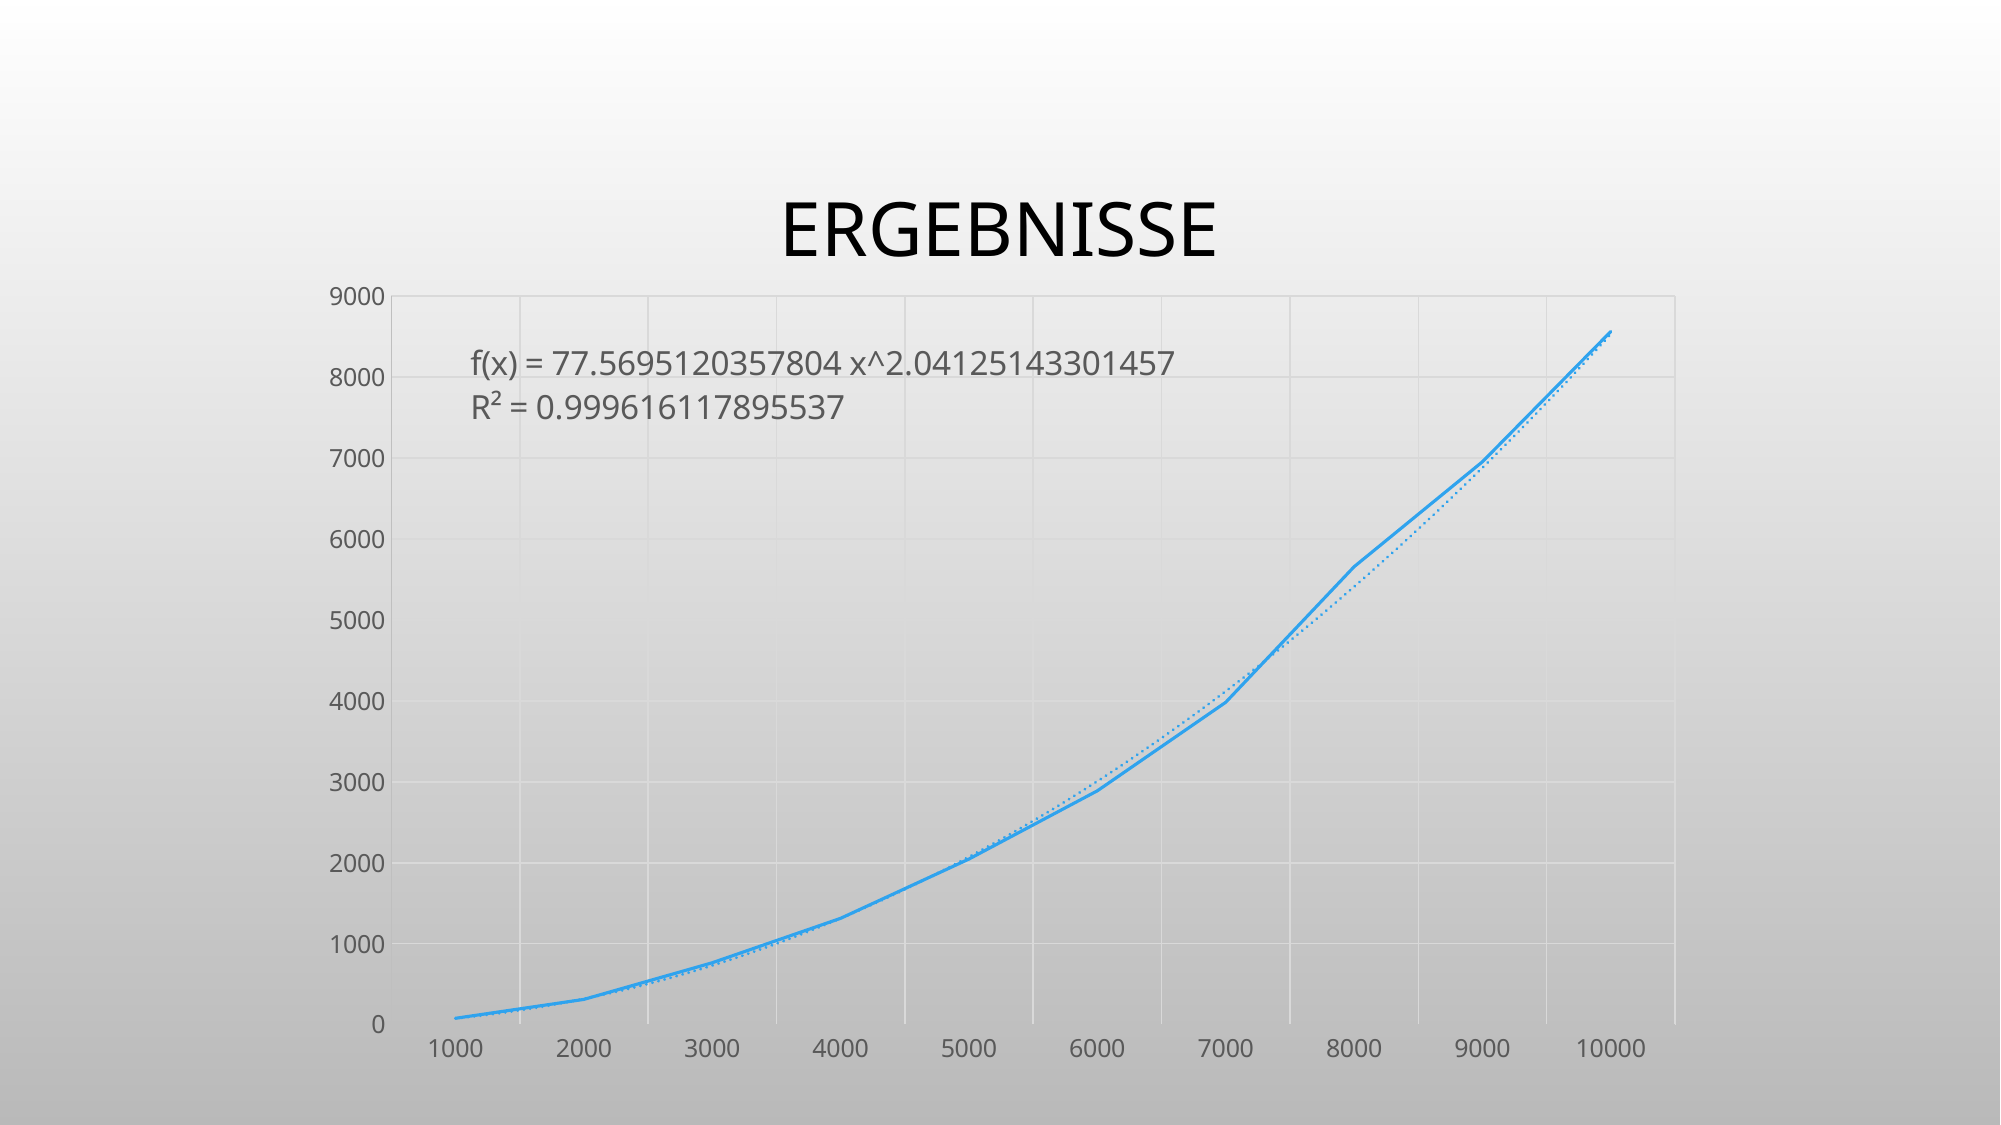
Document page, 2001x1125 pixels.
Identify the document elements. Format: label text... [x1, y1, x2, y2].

chart [301, 278, 1699, 1125]
title Ergebnisse [149, 101, 1851, 364]
